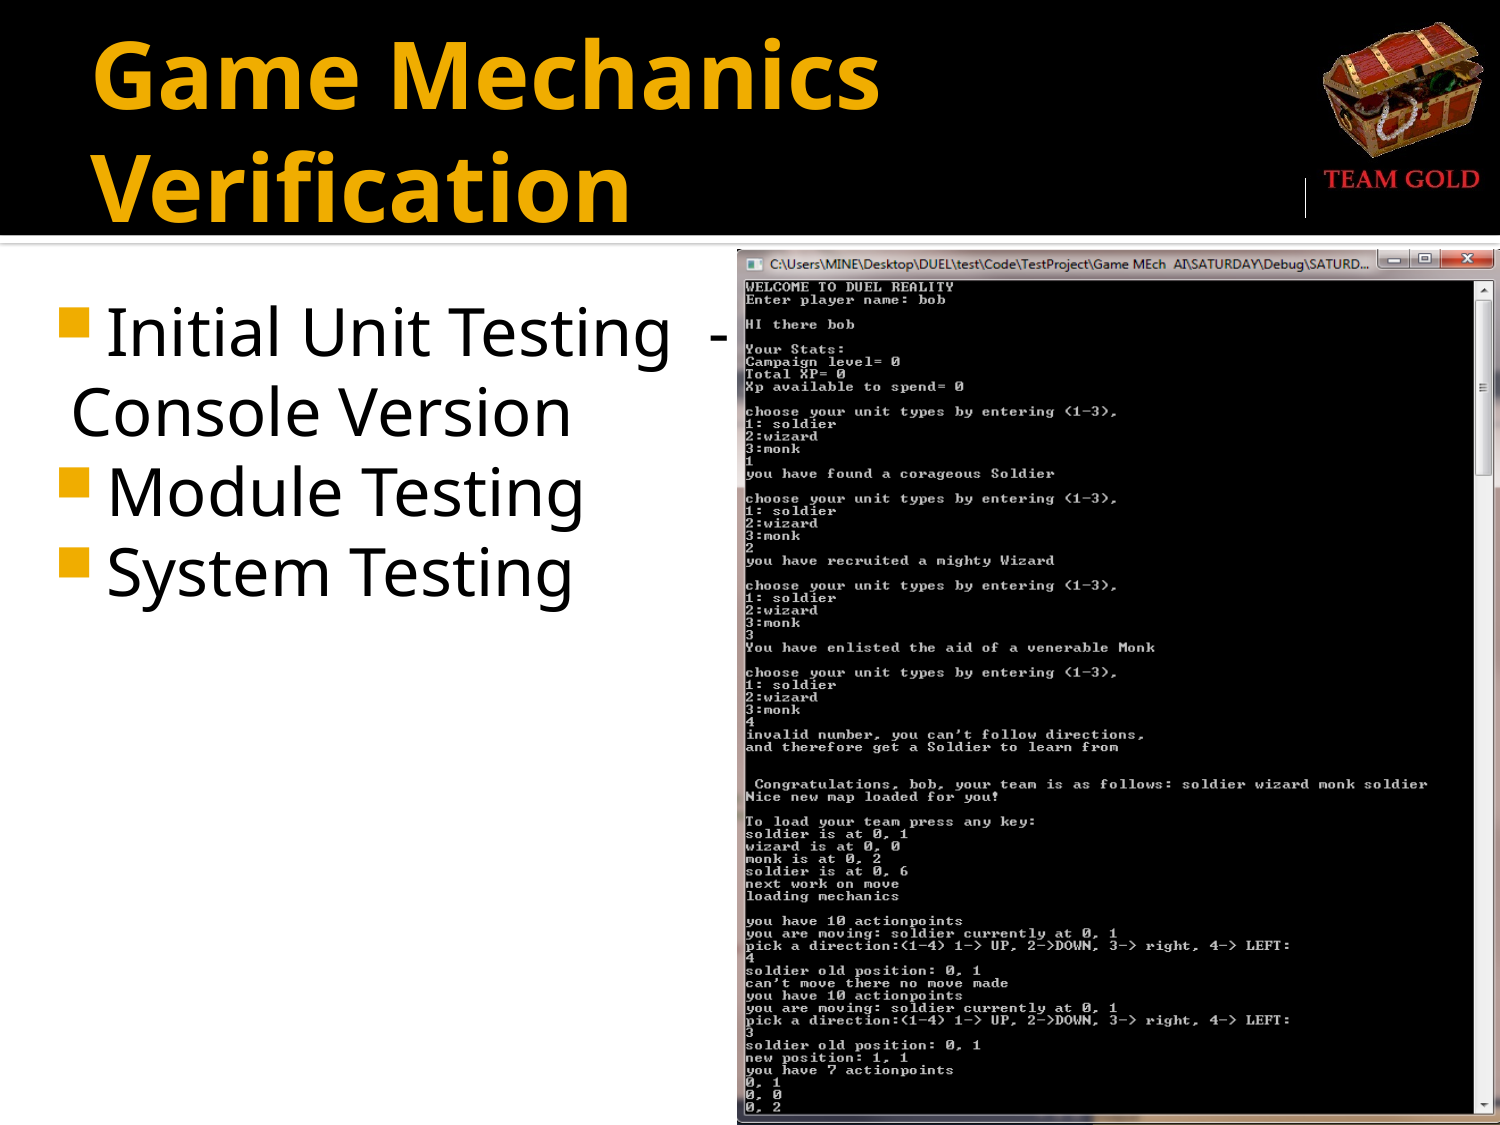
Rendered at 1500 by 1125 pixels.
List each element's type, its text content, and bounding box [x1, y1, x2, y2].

title Game Mechanics Verification [75, 25, 1425, 231]
list Initial Unit Testing - Console Version Module Testing System Testing [24, 275, 731, 663]
picture [737, 249, 1500, 1125]
picture [1305, 0, 1500, 218]
